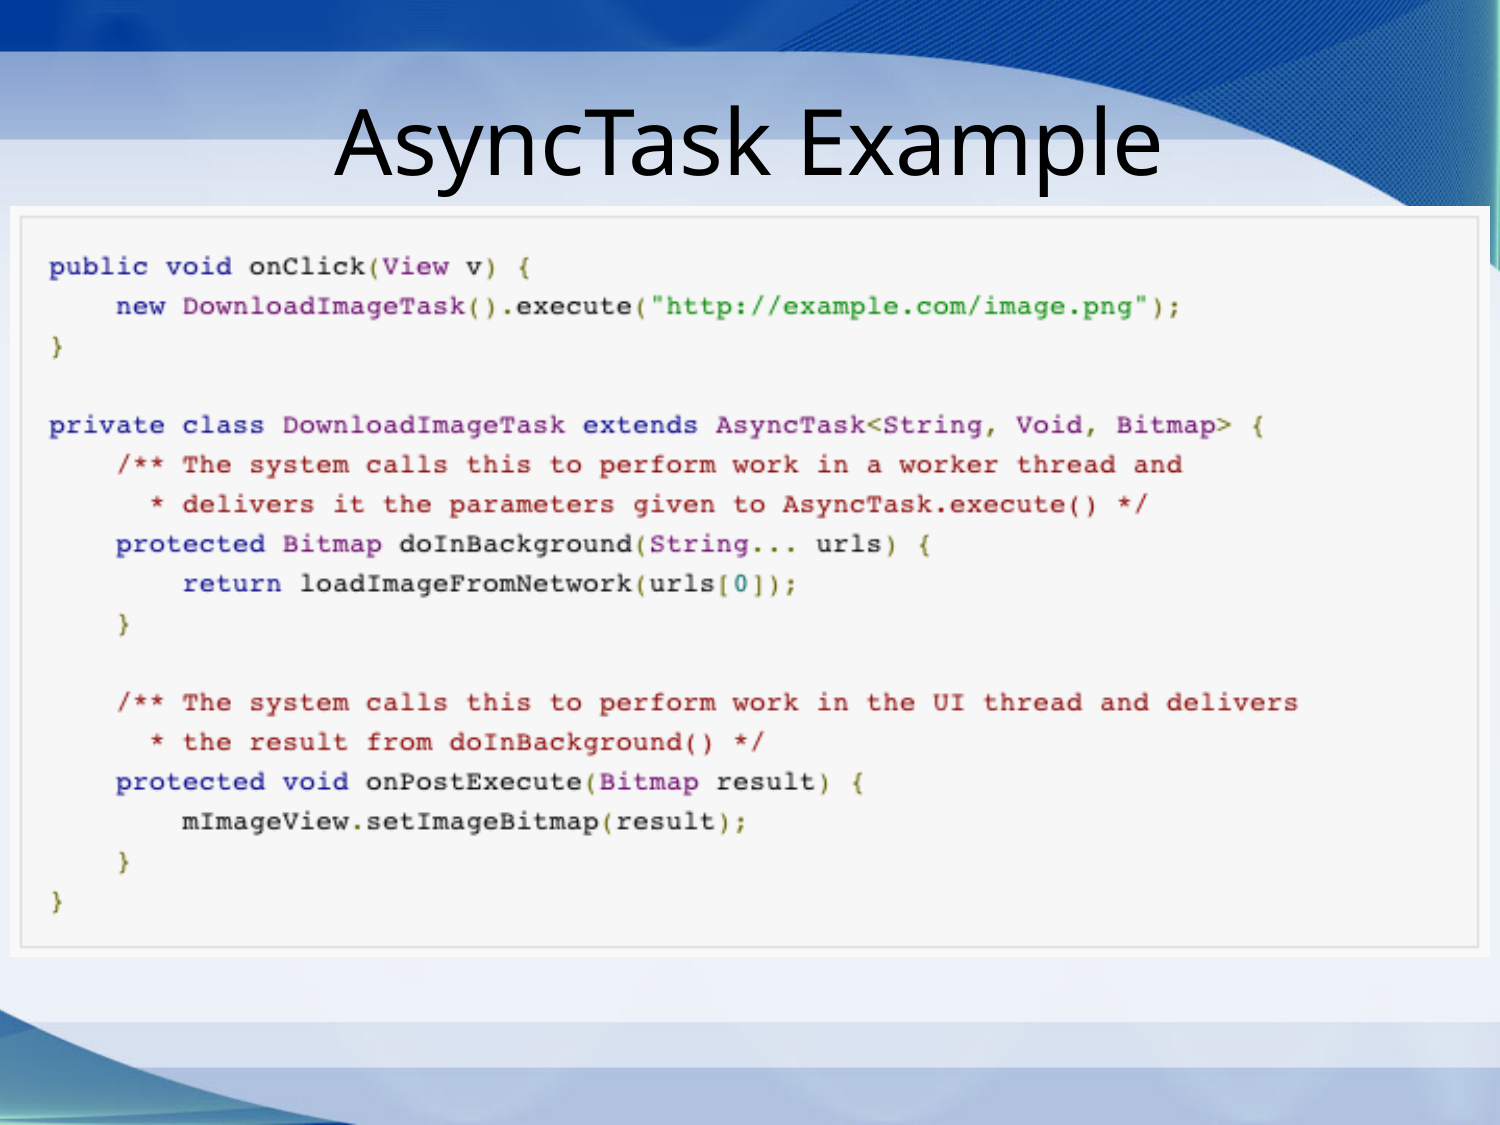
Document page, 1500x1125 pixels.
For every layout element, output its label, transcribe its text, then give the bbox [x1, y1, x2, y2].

picture [0, 0, 1500, 1125]
title AsyncTask Example [75, 45, 1425, 204]
